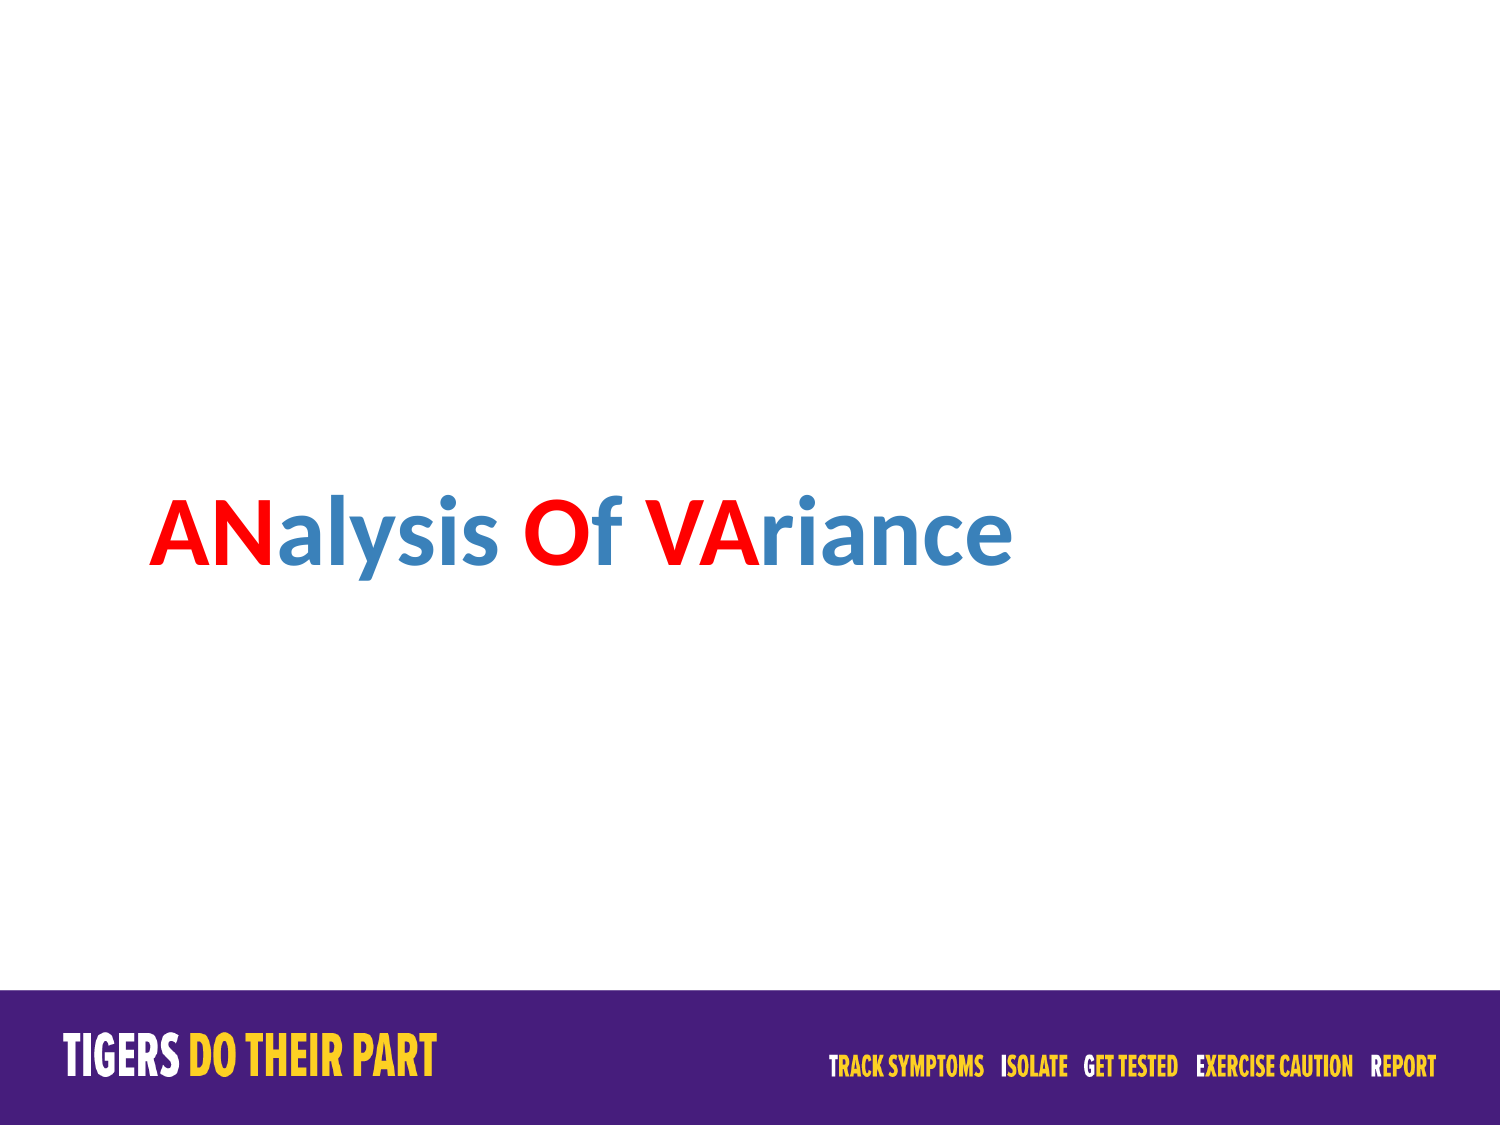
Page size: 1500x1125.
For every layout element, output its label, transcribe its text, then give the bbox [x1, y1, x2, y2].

picture [0, 0, 1500, 1125]
text_box ANalysis Of VAriance [134, 346, 1388, 721]
text_box [118, 895, 1395, 1063]
